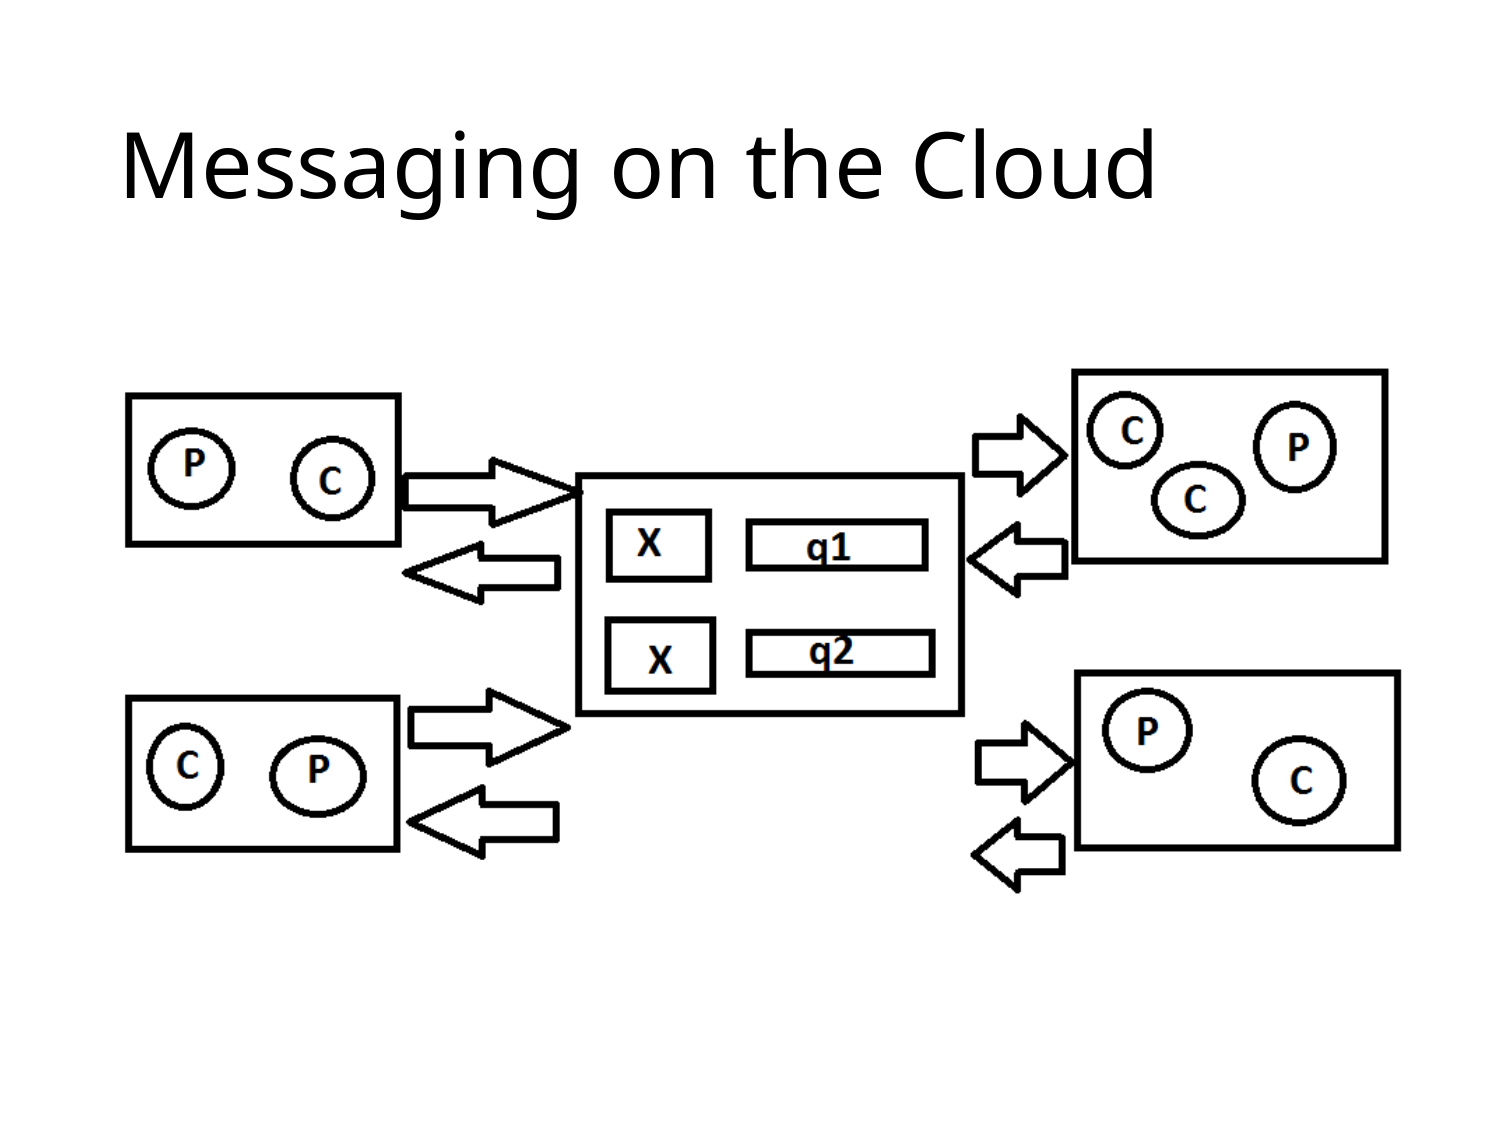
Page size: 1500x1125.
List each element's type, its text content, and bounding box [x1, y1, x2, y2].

title Messaging on the Cloud [103, 59, 1397, 278]
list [74, 359, 1425, 909]
